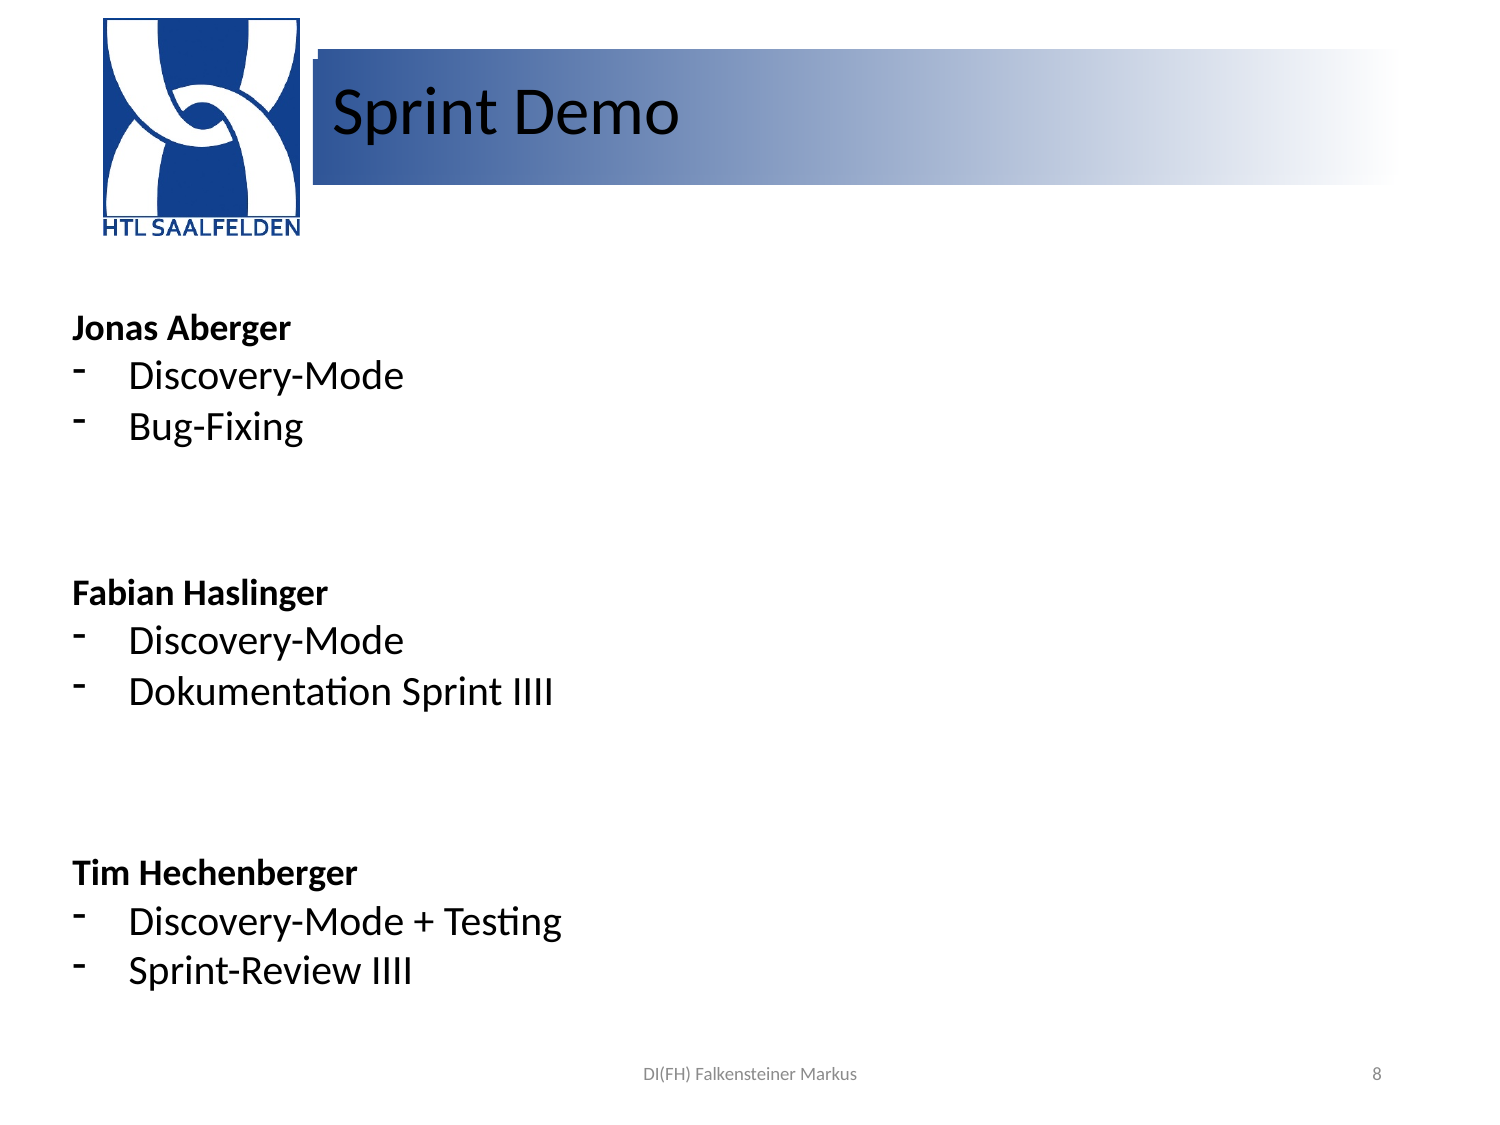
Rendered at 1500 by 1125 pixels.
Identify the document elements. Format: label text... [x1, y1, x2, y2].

title Sprint Demo [317, 49, 1402, 175]
picture [103, 18, 300, 236]
slide_number 8 [1059, 1042, 1397, 1103]
footer DI(FH) Falkensteiner Markus [496, 1042, 1004, 1103]
text_box Jonas Aberger Discovery-Mode Bug-Fixing Fabian Haslinger Discovery-Mode Dokumentation Sprint IIII Tim Hechenberger Discovery-Mode + Testing Sprint-Review IIII [57, 250, 1398, 1101]
